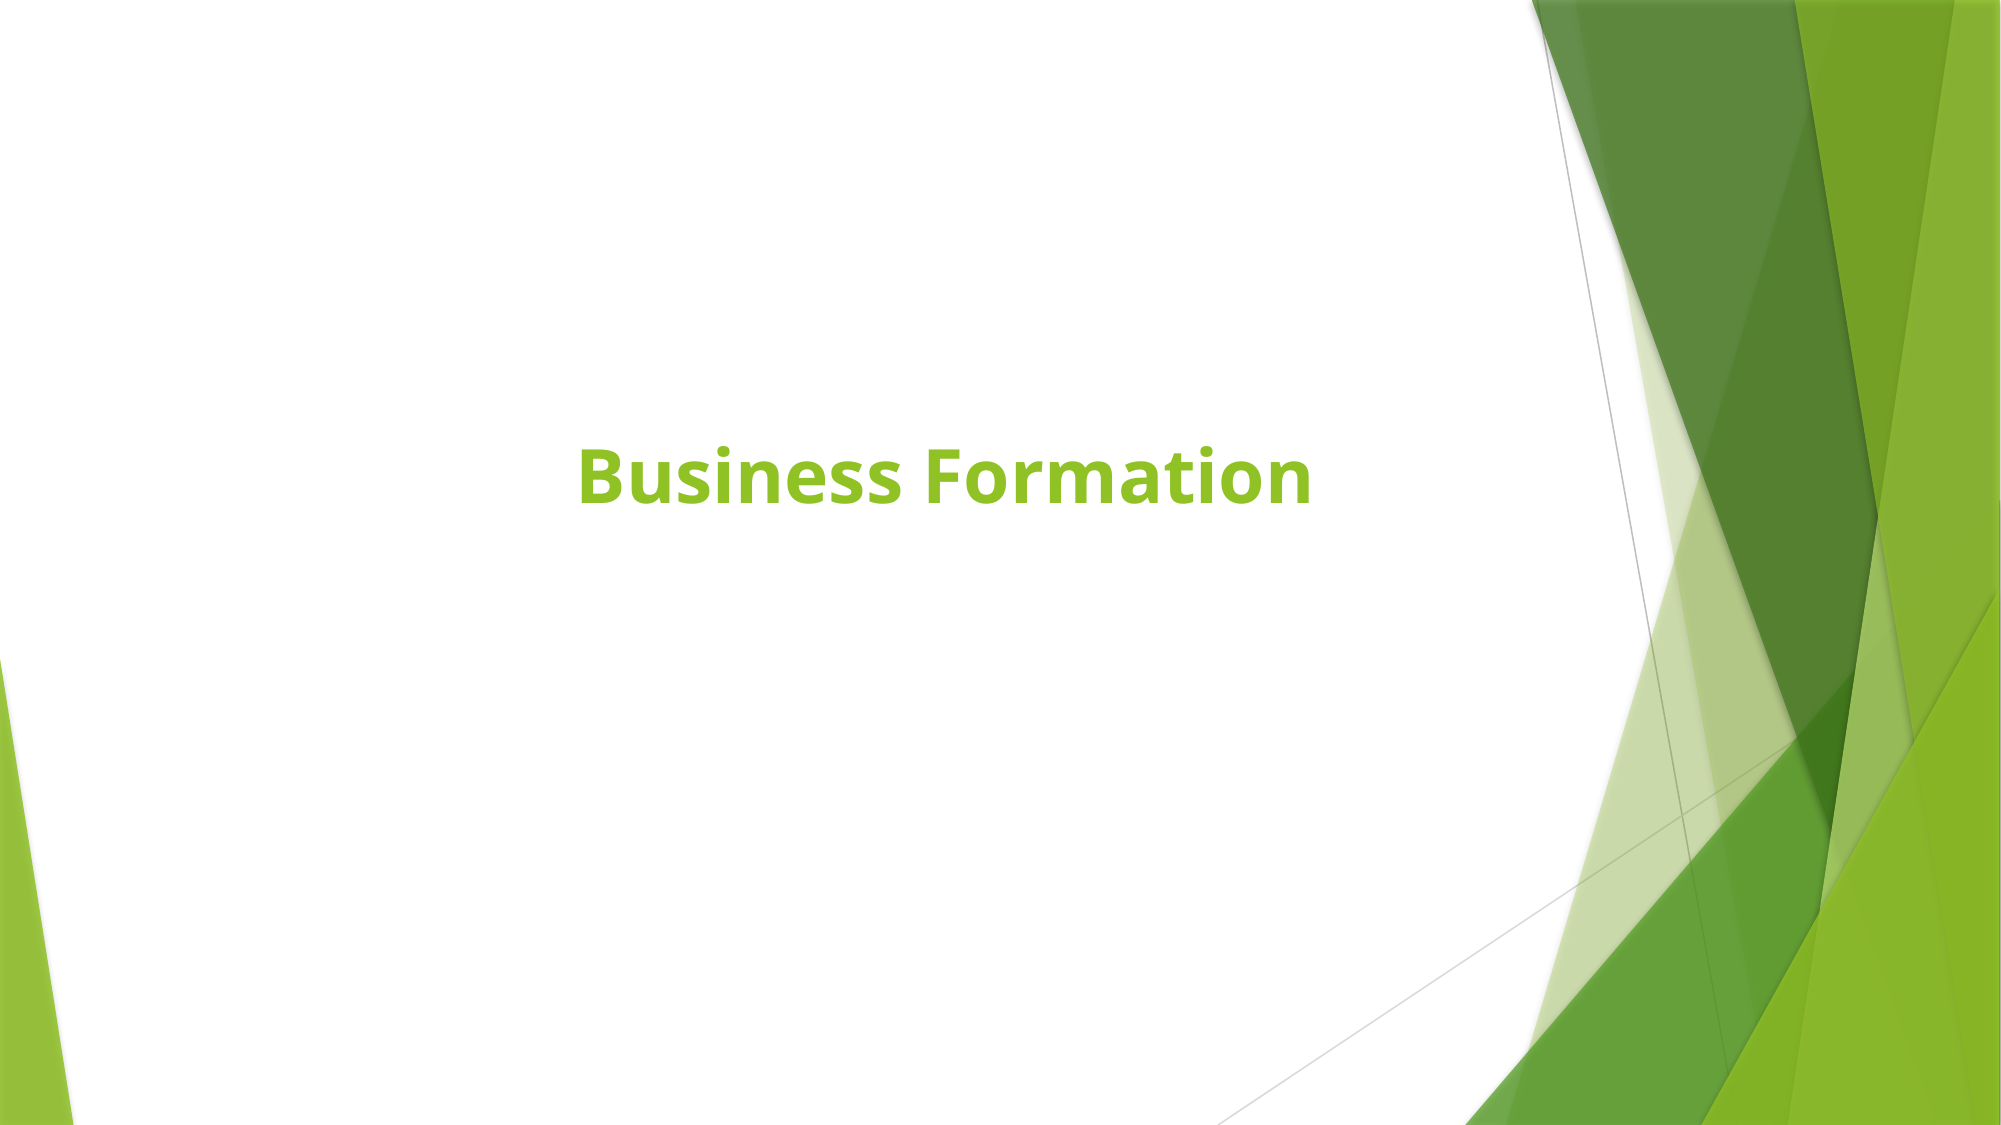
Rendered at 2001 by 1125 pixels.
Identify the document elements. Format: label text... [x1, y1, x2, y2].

title Business Formation [240, 420, 1651, 638]
